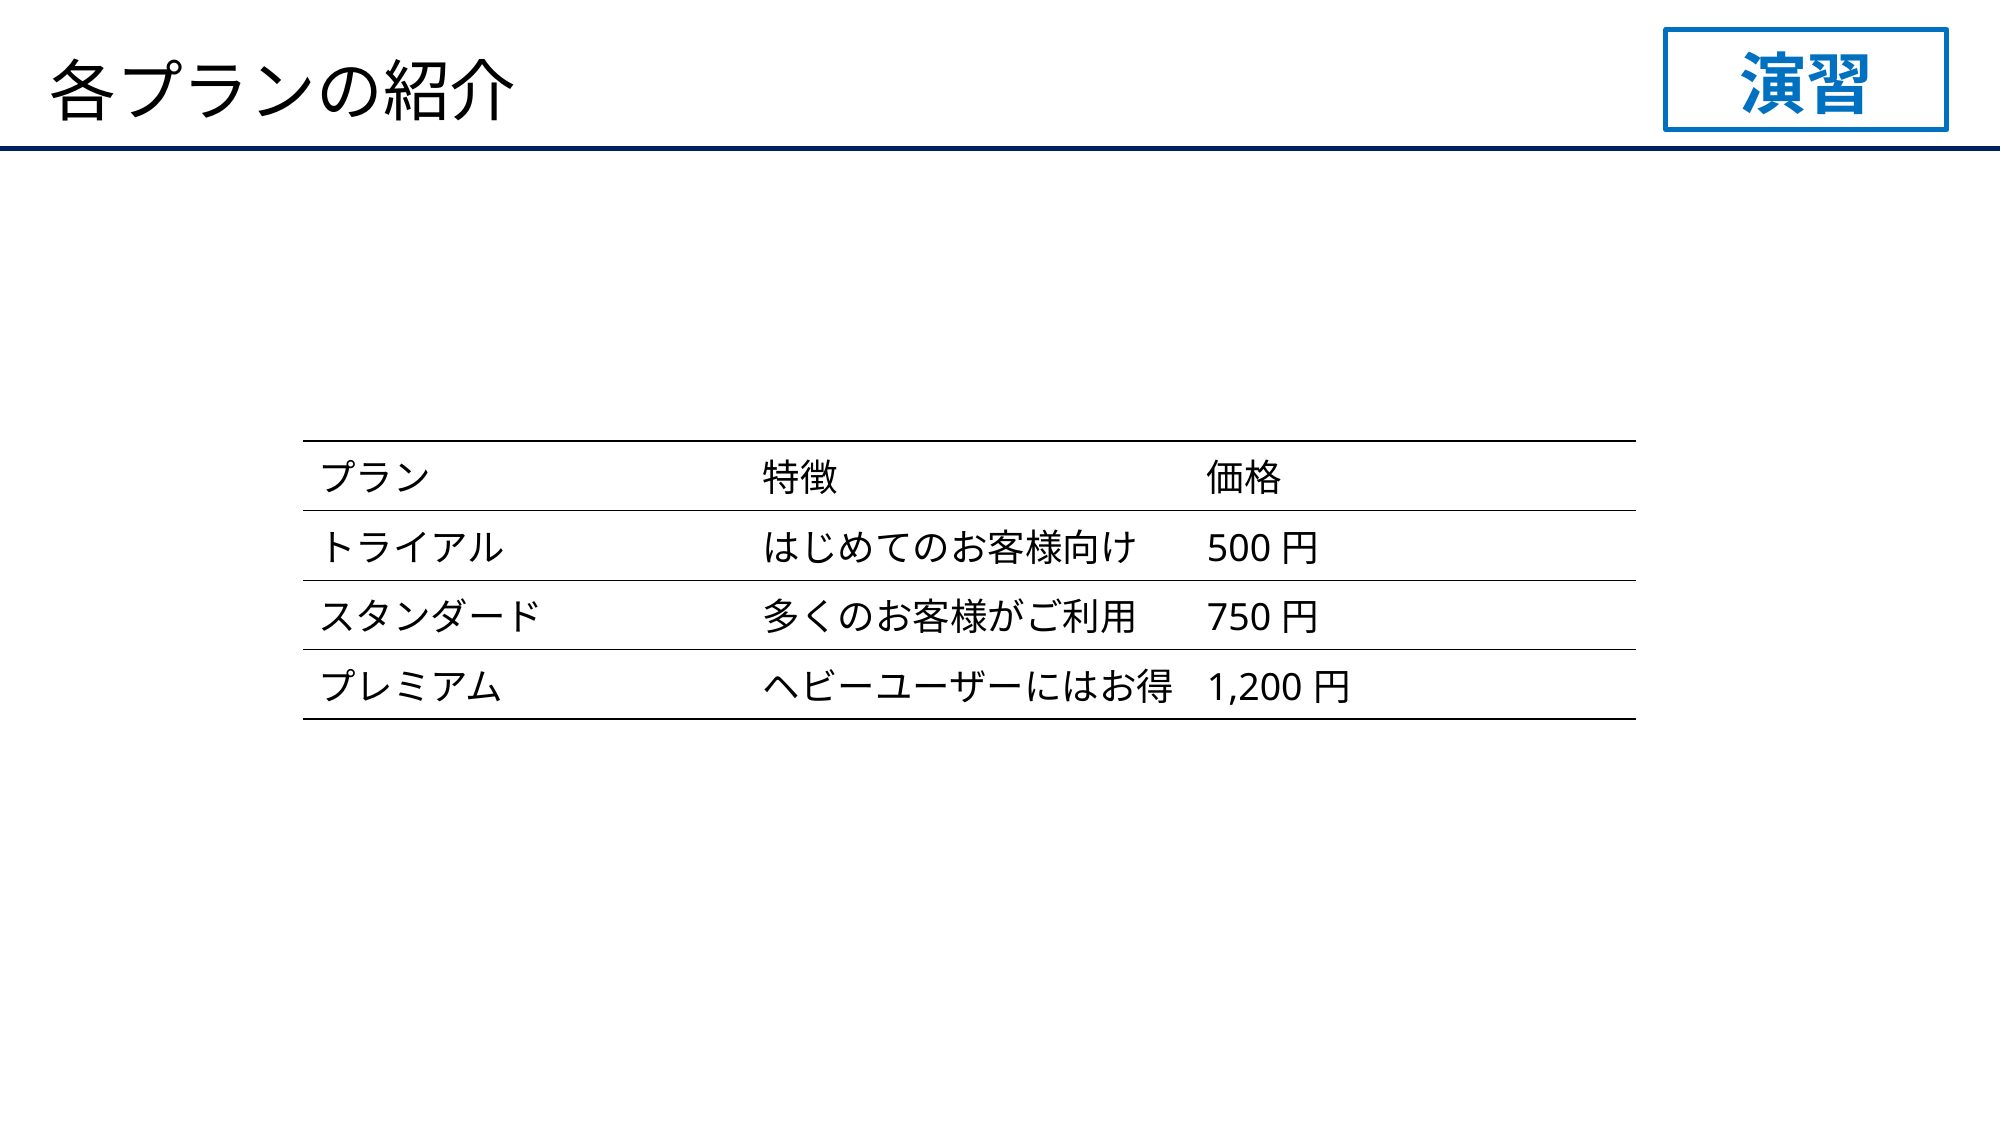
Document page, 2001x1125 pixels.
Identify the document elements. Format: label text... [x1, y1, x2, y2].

table_cell はじめてのお客様向け [747, 511, 1192, 580]
table_cell トライアル [303, 511, 747, 580]
table_header プラン [303, 442, 747, 510]
table_cell スタンダード [303, 581, 747, 649]
table_header 特徴 [747, 442, 1192, 510]
table_cell 500円 [1192, 511, 1636, 580]
table_cell ヘビーユーザーにはお得 [747, 650, 1192, 718]
table_cell プレミアム [303, 650, 747, 718]
text_box 演習 [1665, 29, 1947, 130]
table_cell 1,200円 [1192, 650, 1636, 718]
table_header 価格 [1192, 442, 1636, 510]
table_cell 750円 [1192, 581, 1636, 649]
table_cell 多くのお客様がご利用 [747, 581, 1192, 649]
title 各プランの紹介 [34, 30, 1925, 157]
